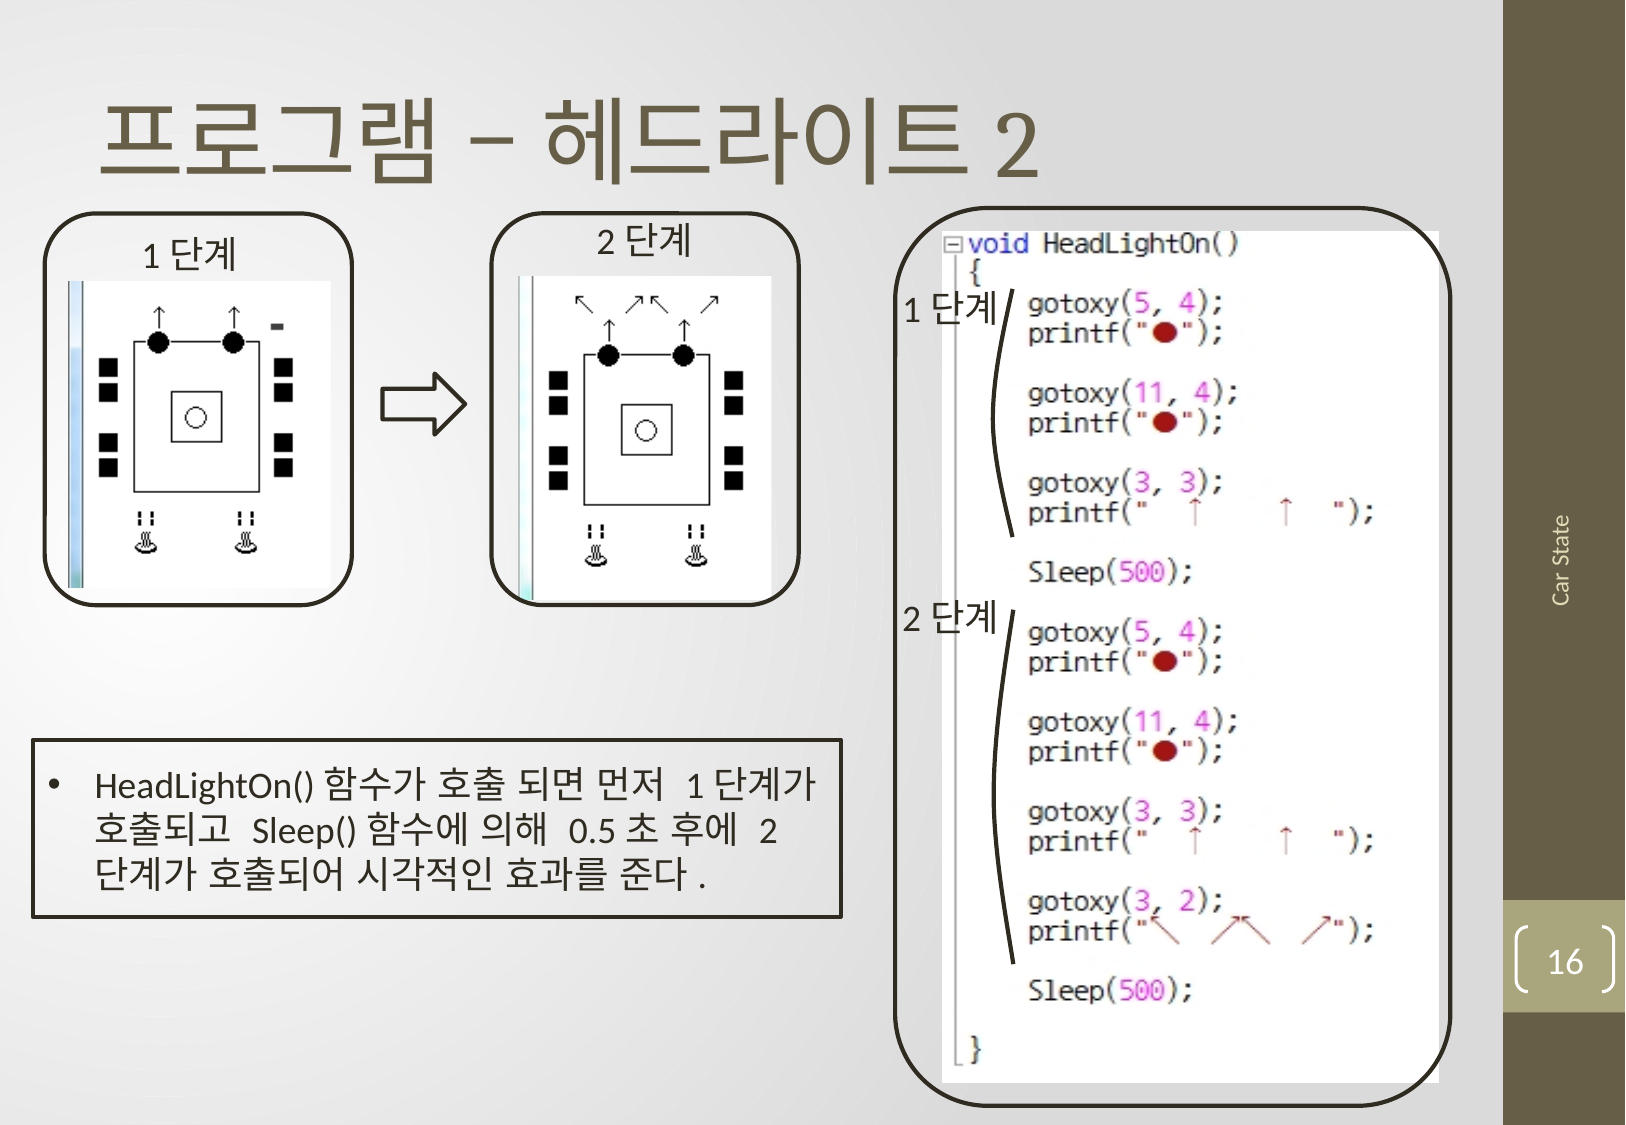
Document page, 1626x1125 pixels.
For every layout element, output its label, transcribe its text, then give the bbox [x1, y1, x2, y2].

text_box [896, 205, 1414, 277]
text_box [893, 646, 1416, 1108]
picture [518, 276, 772, 601]
text_box [489, 211, 801, 601]
text_box 1단계 [126, 223, 254, 274]
text_box HeadLightOn()함수가 호출 되면 먼저 1단계가 호출되고 Sleep()함수에 의해 0.5초 후에 2단계가 호출되어 시각적인 효과를 준다. [31, 738, 843, 919]
picture [941, 231, 1440, 1083]
slide_number 16 [1514, 925, 1616, 994]
footer Car State [1526, 500, 1592, 889]
text_box [380, 371, 468, 437]
text_box [42, 211, 354, 608]
picture [67, 281, 332, 588]
text_box [893, 338, 939, 586]
title 프로그램 – 헤드라이트2 [81, 45, 1436, 233]
text_box 1단계 [887, 277, 939, 338]
text_box 2단계 [887, 586, 939, 646]
